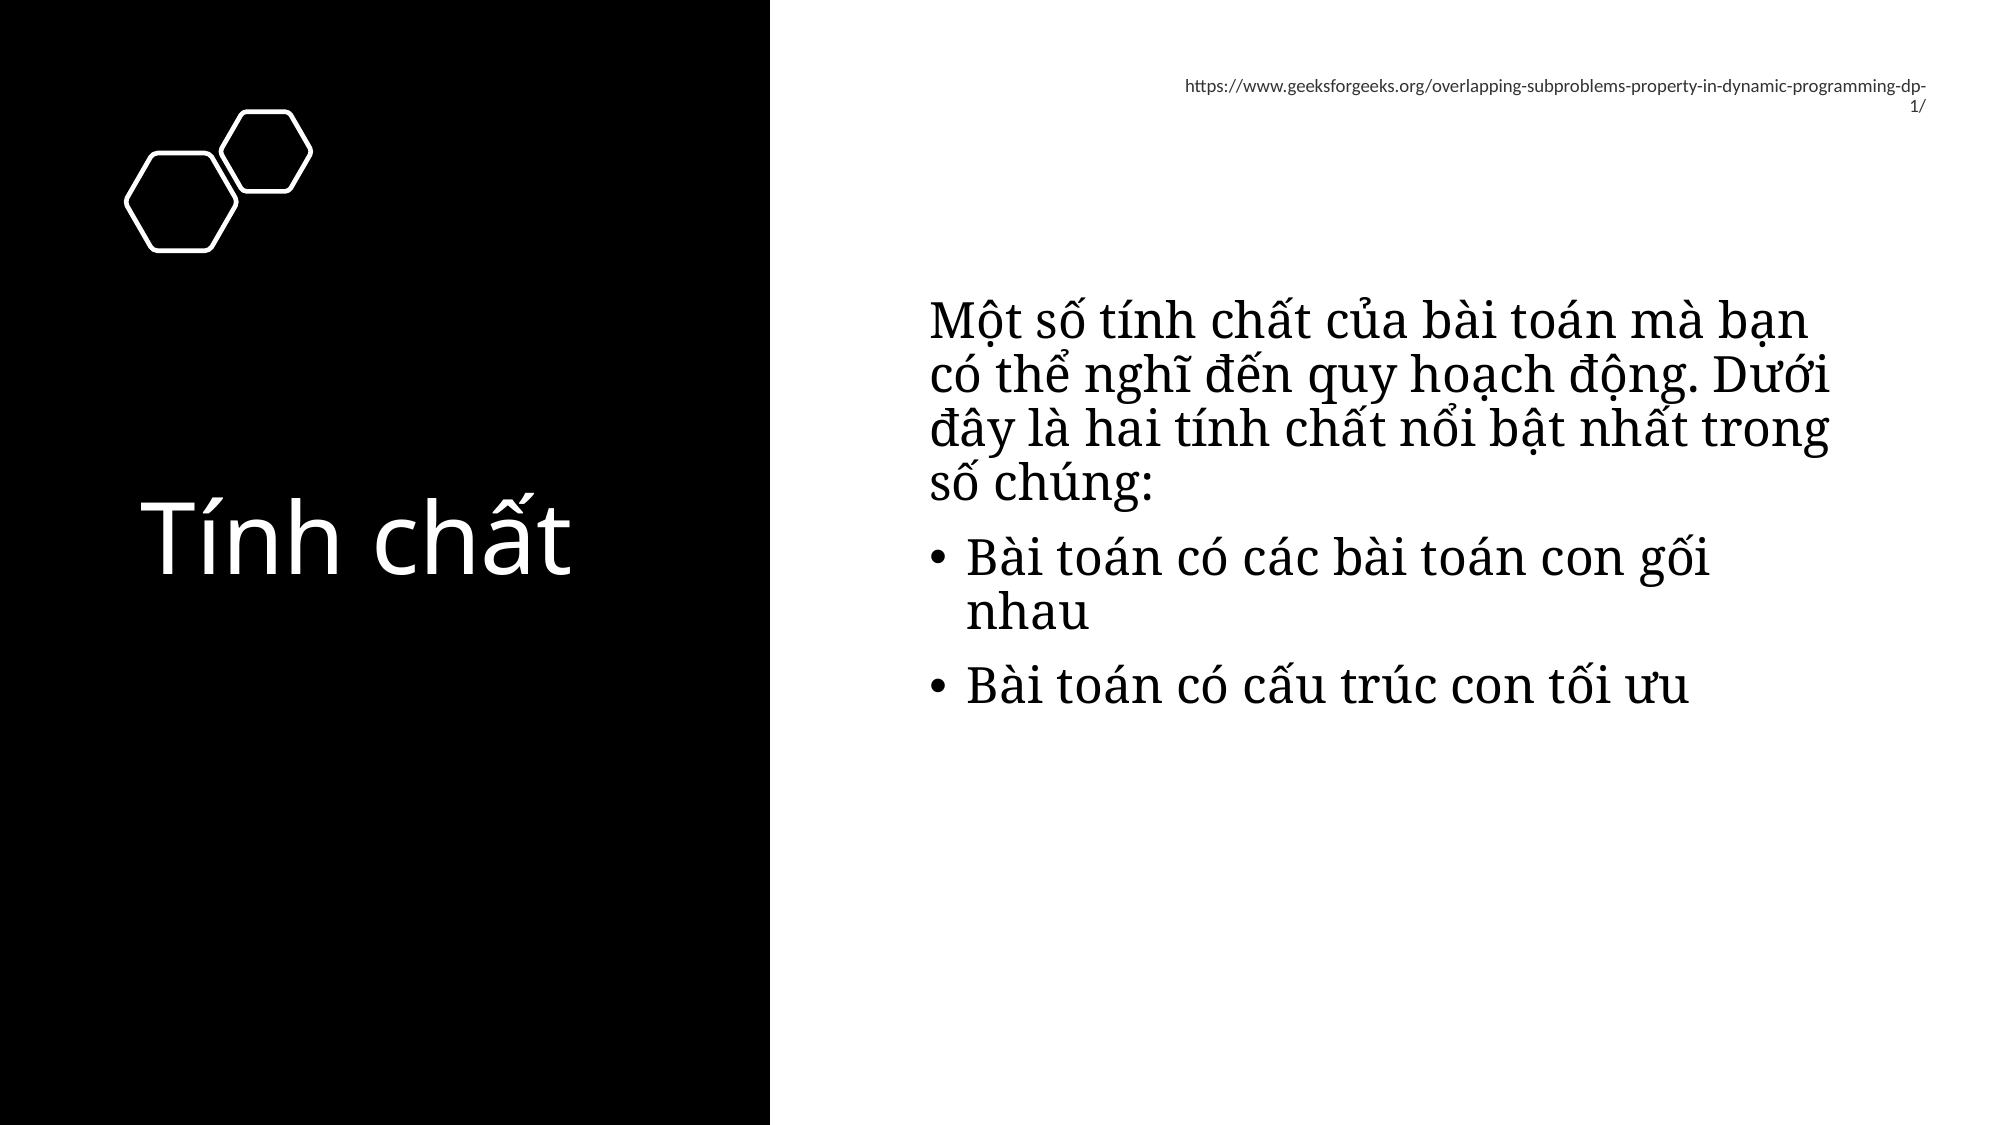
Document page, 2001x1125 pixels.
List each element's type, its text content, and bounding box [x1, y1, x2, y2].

list Một số tính chất của bài toán mà bạn có thể nghĩ đến quy hoạch động. Dưới đây là hai tính chất nổi bật nhất trong số chúng: Bài toán có các bài toán con gối nhau Bài toán có cấu trúc con tối ưu [914, 191, 1853, 894]
text_box [771, 0, 2000, 1125]
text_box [125, 111, 311, 251]
footer https://www.geeksforgeeks.org/overlapping-subproblems-property-in-dynamic-programming-dp-1/ [1157, 66, 1942, 127]
text_box [0, 0, 771, 1125]
title Tính chất [125, 191, 714, 894]
